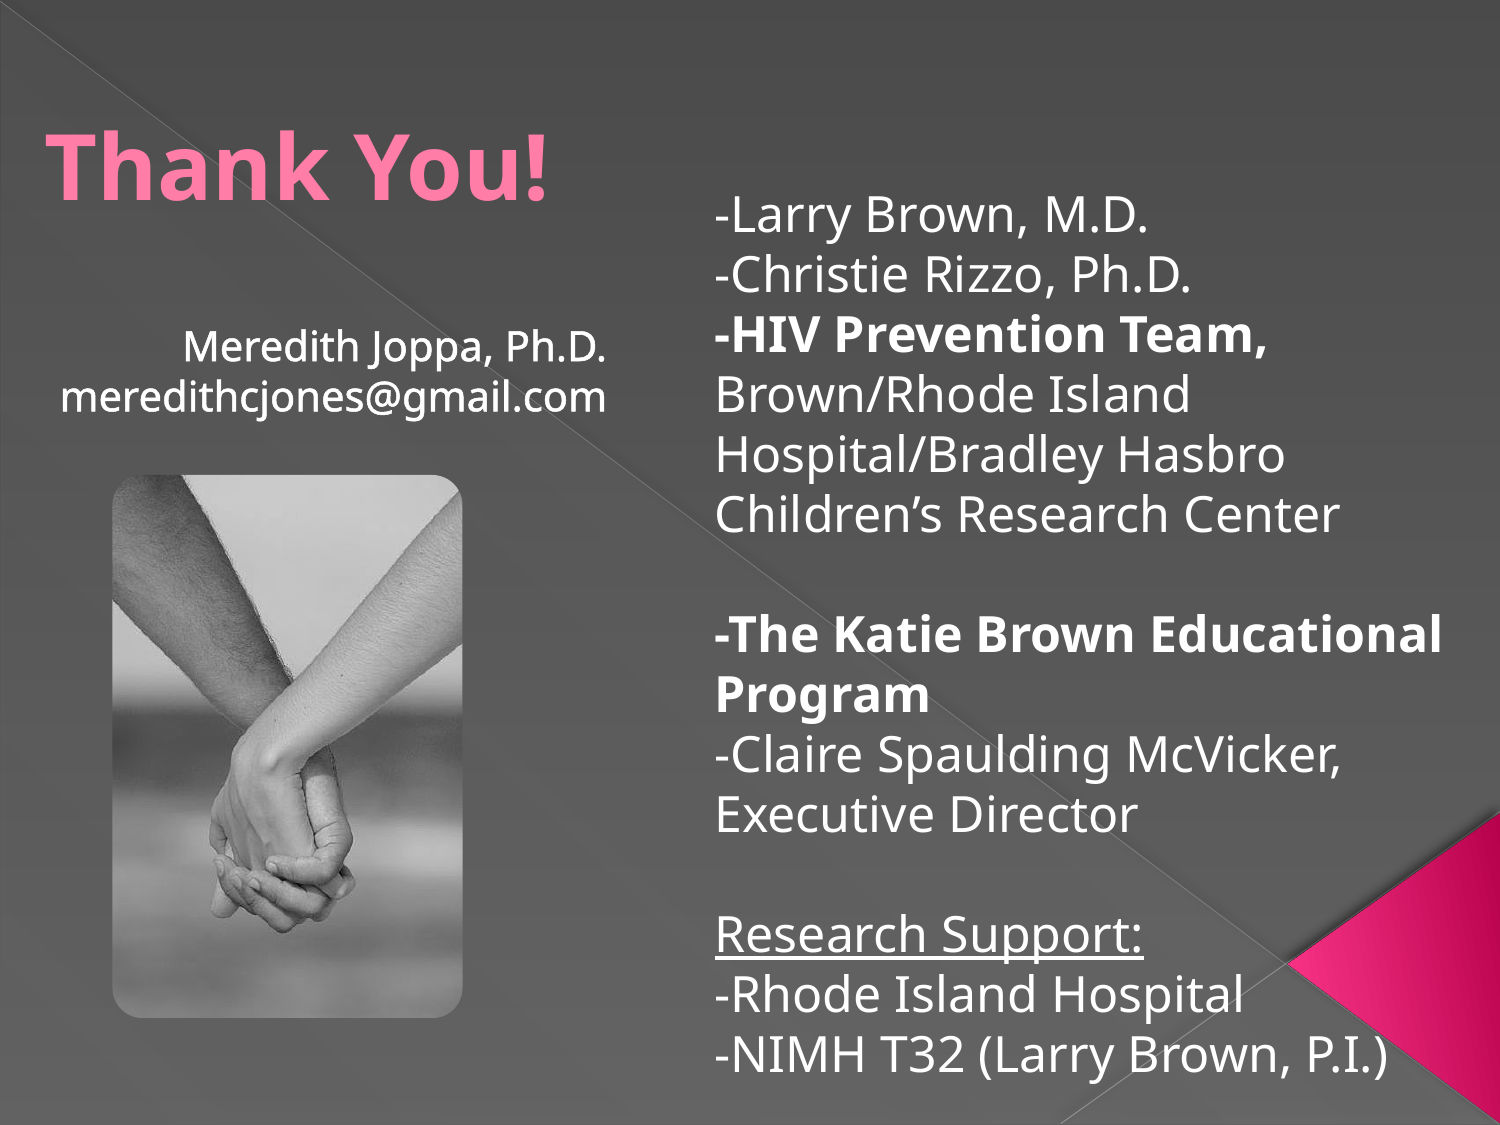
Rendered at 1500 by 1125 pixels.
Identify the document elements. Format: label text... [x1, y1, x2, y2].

subtitle Meredith Joppa, Ph.D. meredithcjones@gmail.com [0, 310, 630, 639]
text_box Thank You! [0, 0, 1300, 227]
text_box -Larry Brown, M.D. -Christie Rizzo, Ph.D. -HIV Prevention Team, Brown/Rhode Island Hospital/Bradley Hasbro Children’s Research Center -The Katie Brown Educational Program -Claire Spaulding McVicker, Executive Director Research Support: -Rhode Island Hospital -NIMH T32 (Larry Brown, P.I.) [699, 174, 1500, 1090]
